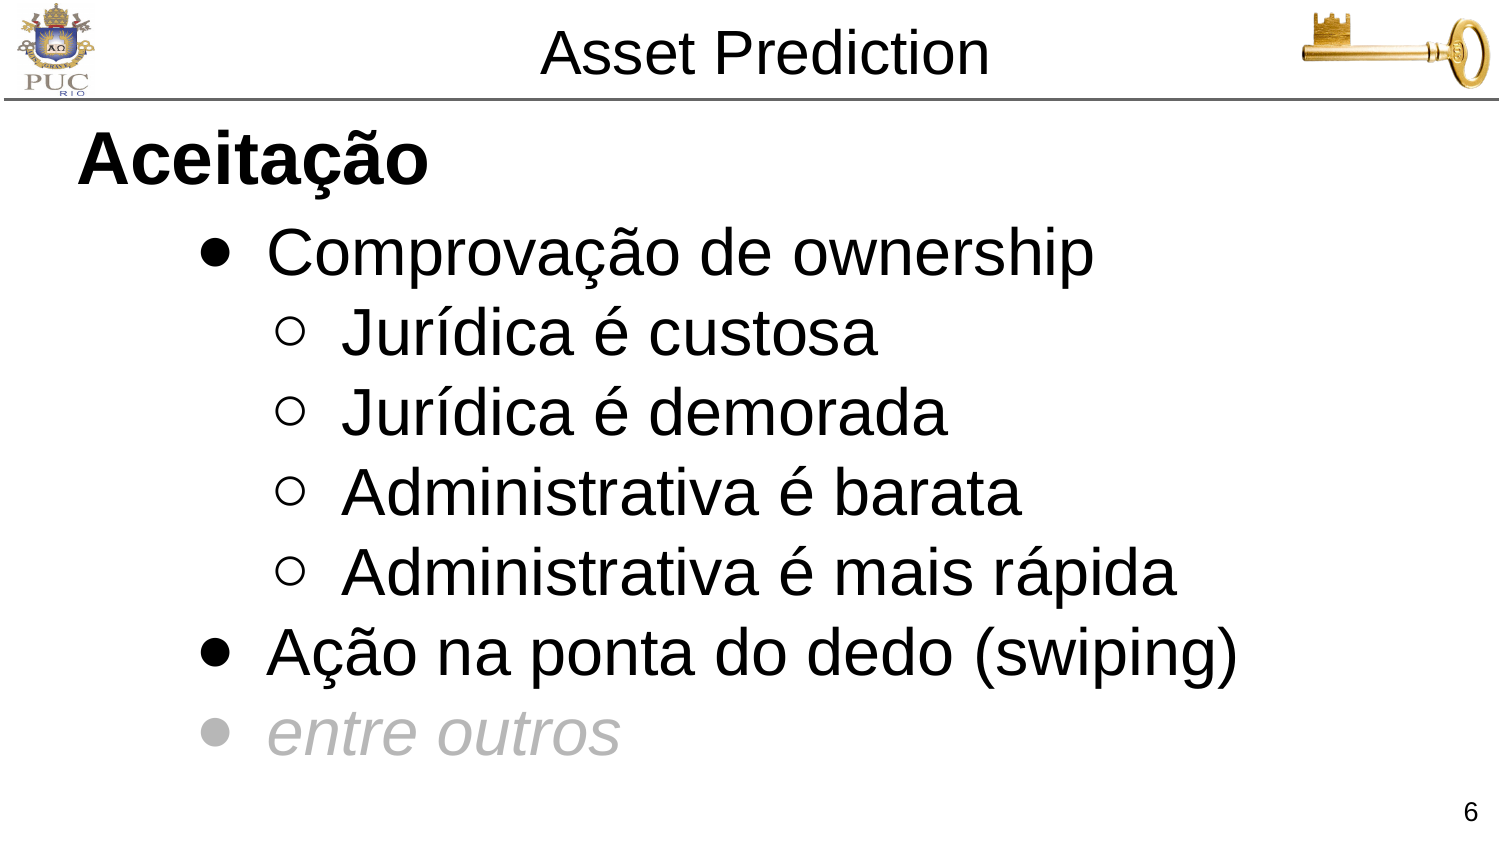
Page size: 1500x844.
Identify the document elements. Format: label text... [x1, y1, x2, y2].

title Asset Prediction [217, 3, 1314, 96]
picture [17, 3, 95, 97]
list Comprovação de ownership Jurídica é custosa Jurídica é demorada Administrativa é barata Administrativa é mais rápida Ação na ponta do dedo (swiping) entre outros [176, 193, 1343, 766]
slide_number ‹#› [1403, 779, 1494, 844]
title Aceitação [61, 109, 1442, 213]
picture [1298, 8, 1493, 92]
